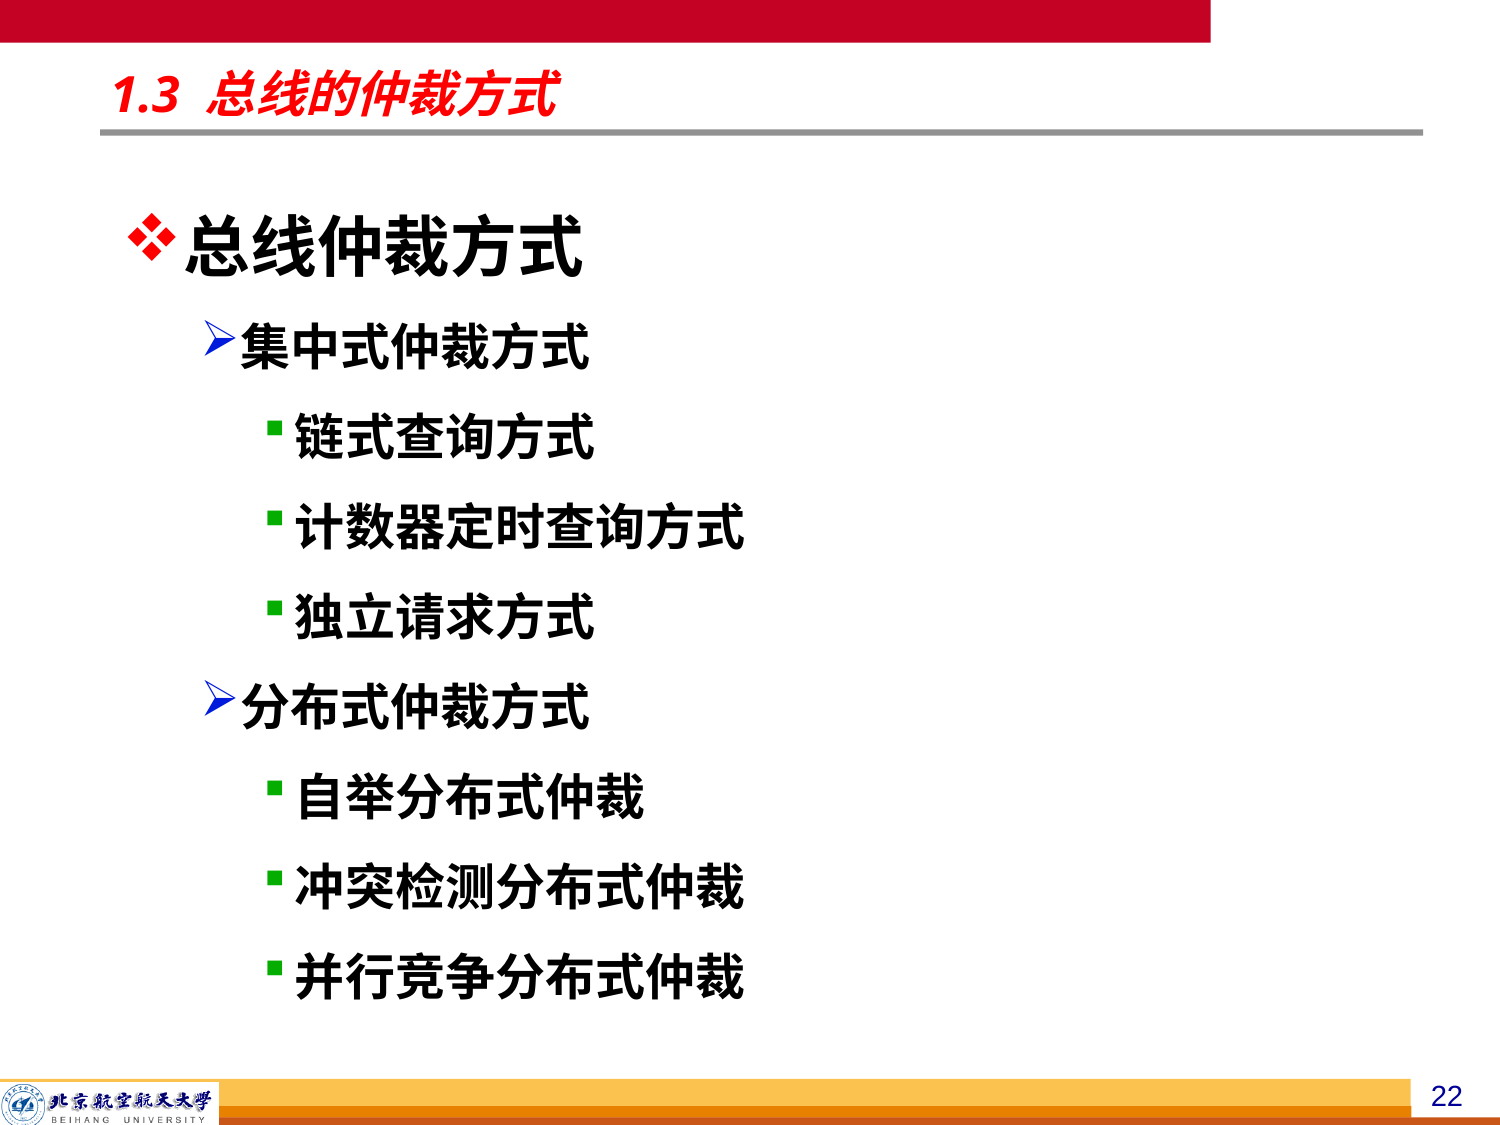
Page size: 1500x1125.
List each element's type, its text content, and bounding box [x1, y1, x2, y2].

list 总线仲裁方式 集中式仲裁方式 链式查询方式 计数器定时查询方式 独立请求方式 分布式仲裁方式 自举分布式仲裁 冲突检测分布式仲裁 并行竞争分布式仲裁 [111, 160, 1365, 1018]
title 1.3 总线的仲裁方式 [99, 65, 964, 128]
picture [0, 1082, 219, 1125]
